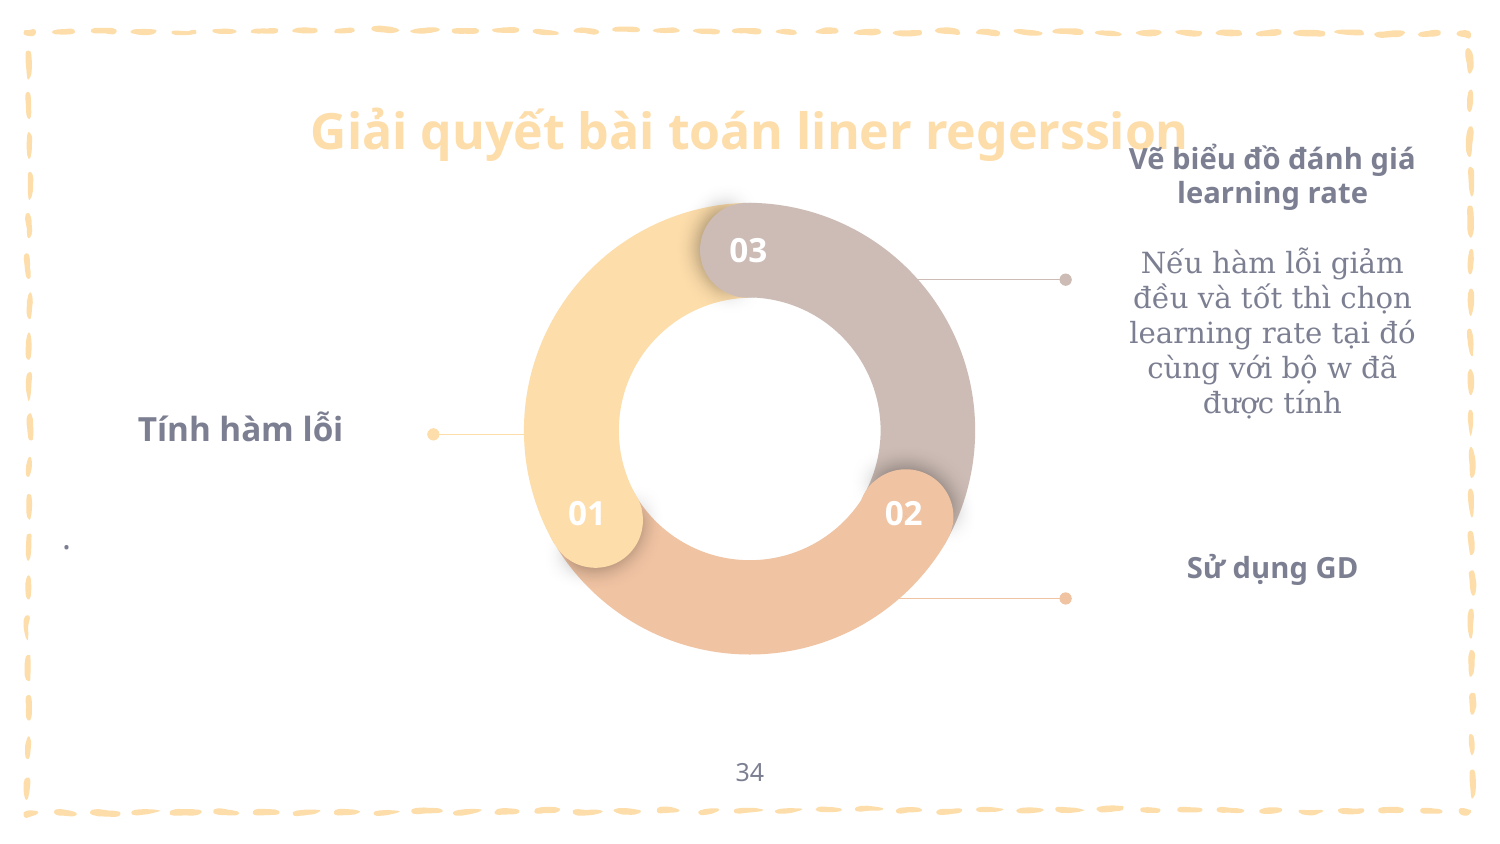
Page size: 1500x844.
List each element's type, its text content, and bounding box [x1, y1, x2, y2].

slide_number 34 [0, 741, 1500, 807]
text_box [794, 208, 976, 495]
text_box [547, 471, 644, 569]
title Giải quyết bài toán liner regerssion [146, 33, 1354, 175]
text_box Vẽ biểu đồ đánh giá learning rate Nếu hàm lỗi giảm đều và tốt thì chọn learning rate tại đó cùng với bộ w đã được tính [1098, 173, 1447, 386]
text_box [857, 468, 955, 565]
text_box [699, 201, 796, 299]
text_box [523, 210, 703, 520]
text_box [583, 512, 924, 655]
